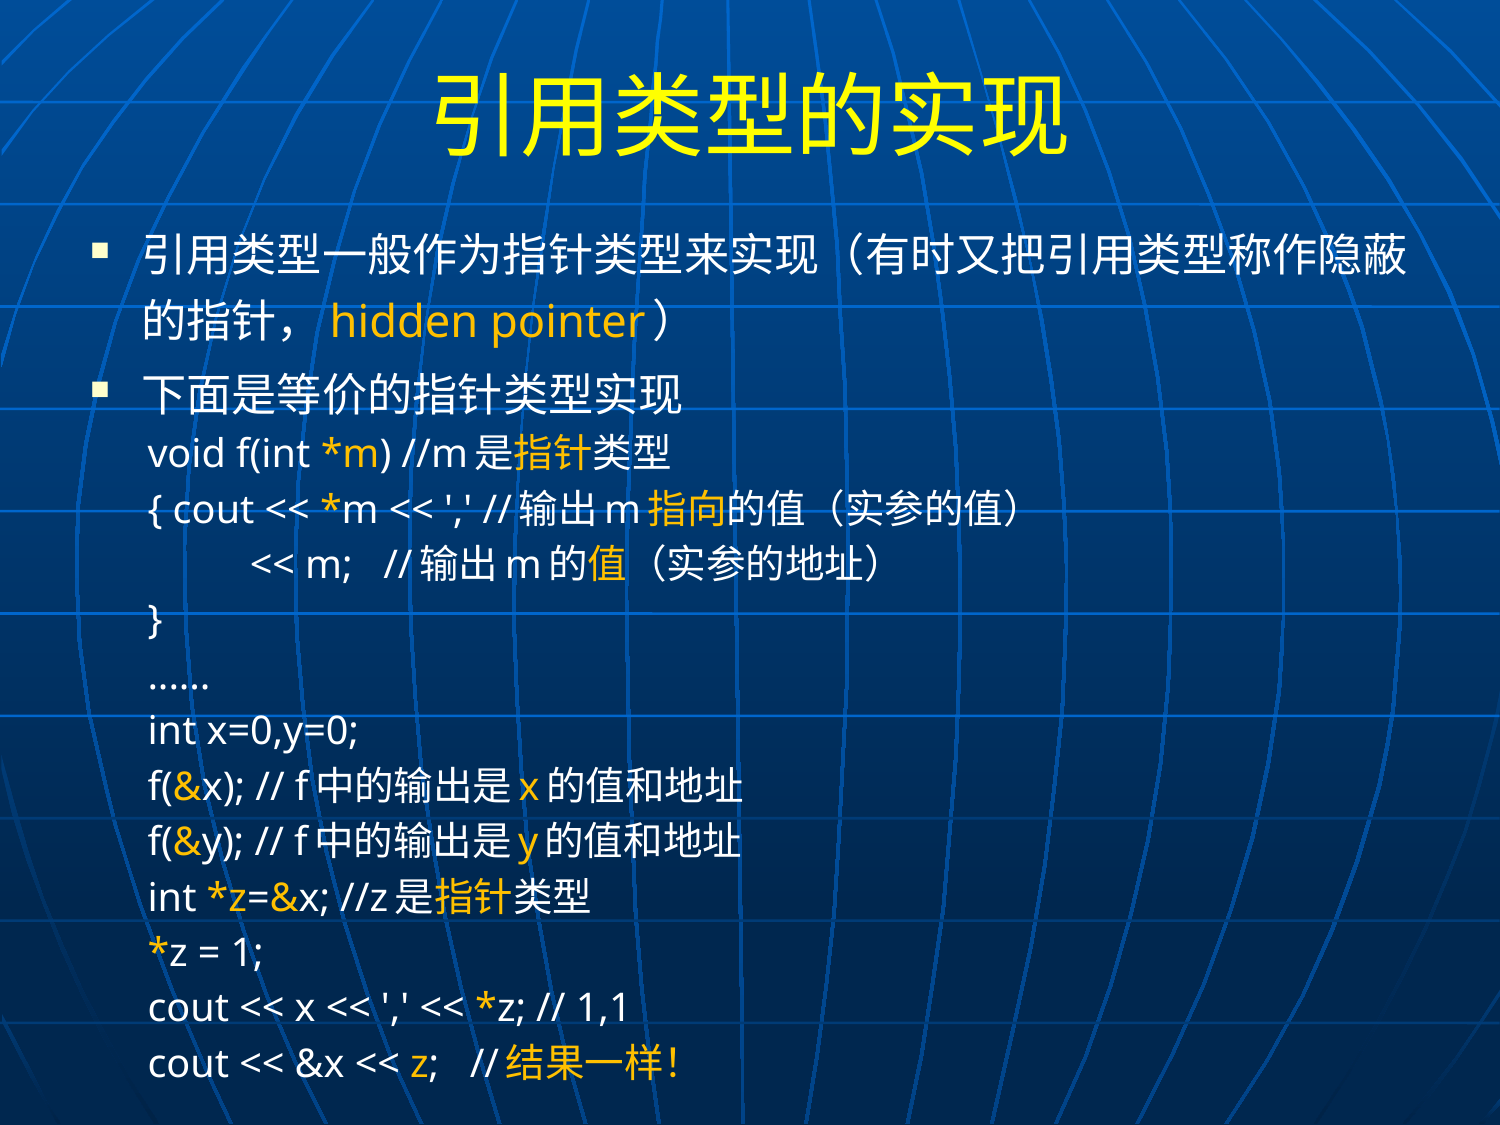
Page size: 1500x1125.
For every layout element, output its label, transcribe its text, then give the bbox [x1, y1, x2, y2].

title 引用类型的实现 [75, 19, 1425, 206]
list 引用类型一般作为指针类型来实现（有时又把引用类型称作隐蔽的指针，hidden pointer） 下面是等价的指针类型实现 void f(int *m) //m是指针类型 { cout << *m << ',' //输出m指向的值（实参的值） << m; //输出m的值（实参的地址） } ...... int x=0,y=0; f(&x); // f中的输出是x的值和地址 f(&y); // f中的输出是y的值和地址 int *z=&x; //z是指针类型 *z = 1; cout << x << ',' << *z; // 1,1 cout << &x << z; //结果一样！ [75, 208, 1425, 1102]
